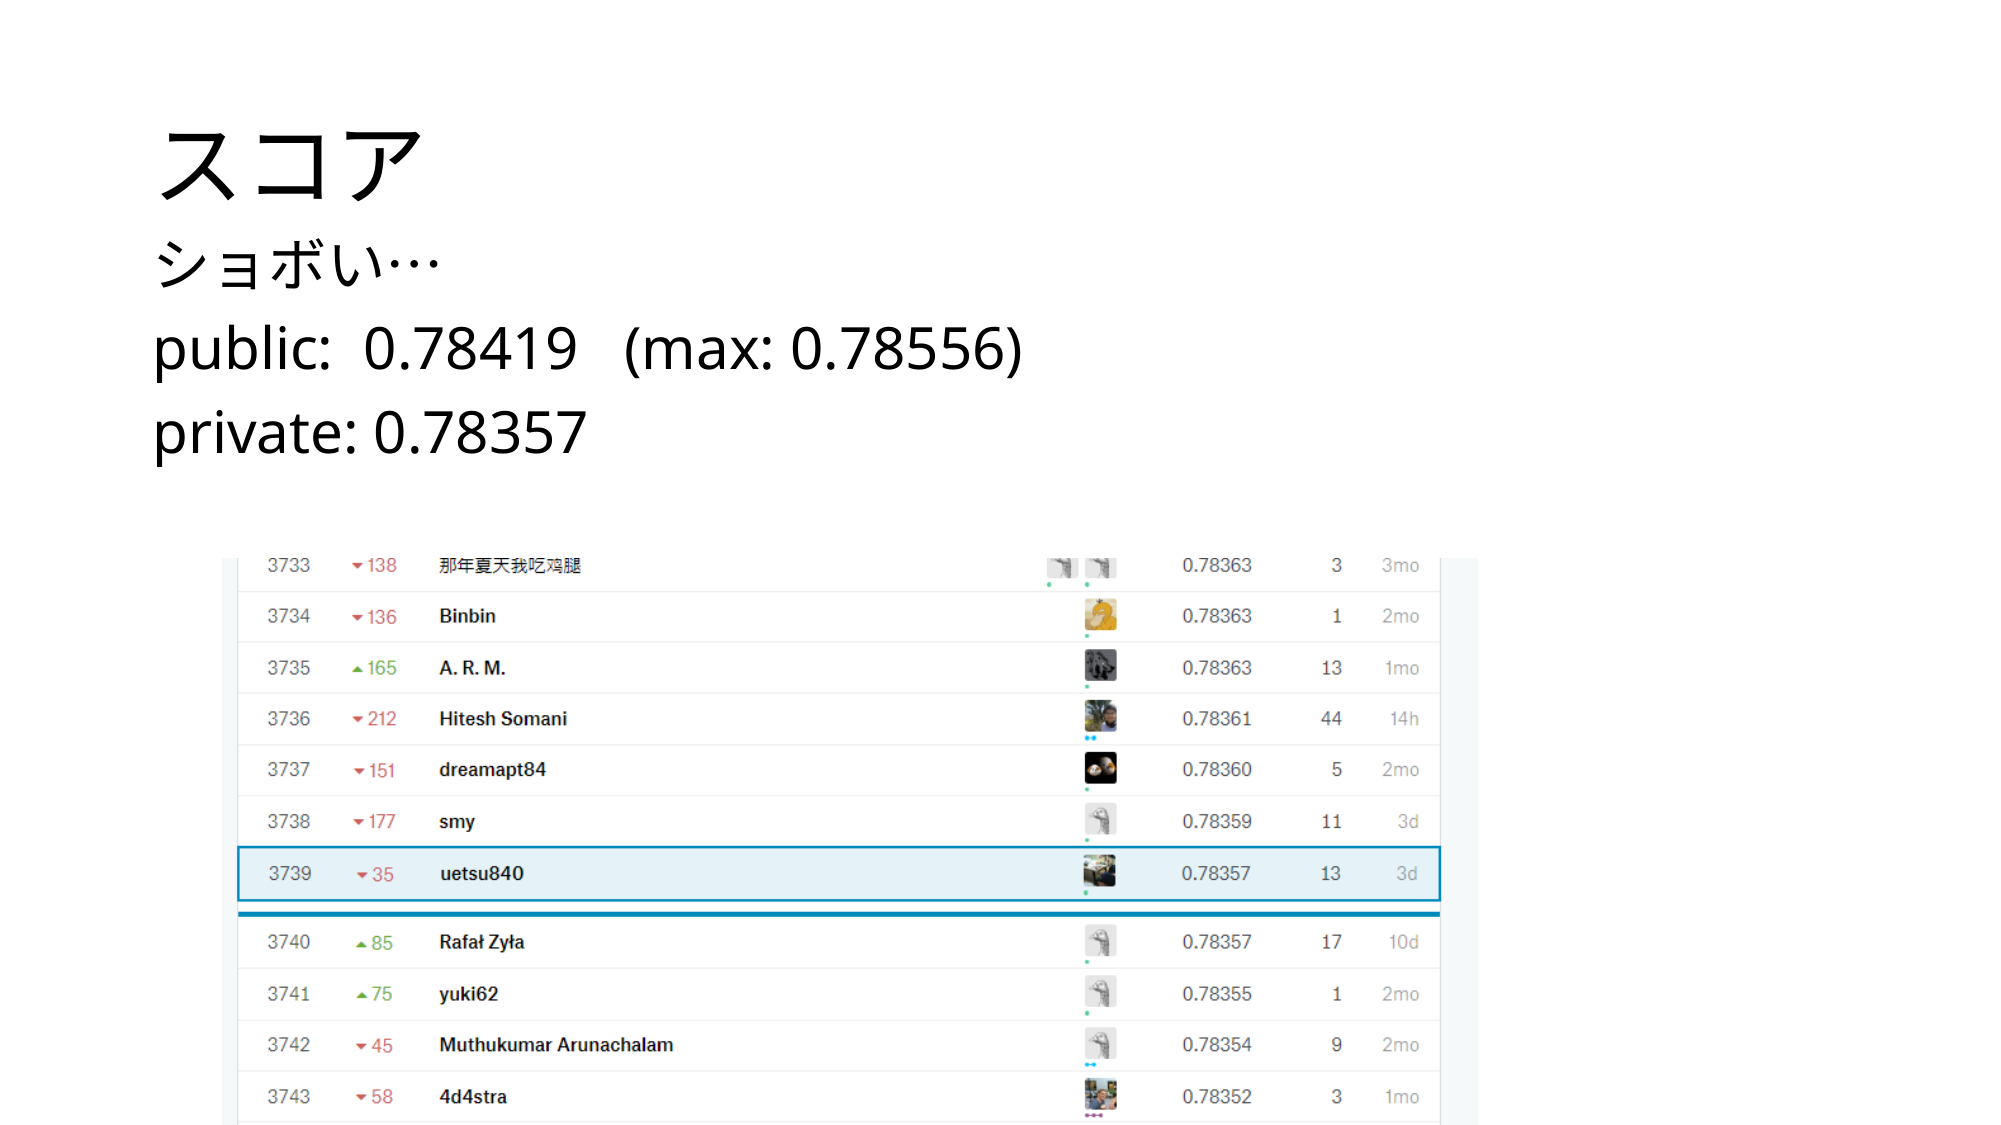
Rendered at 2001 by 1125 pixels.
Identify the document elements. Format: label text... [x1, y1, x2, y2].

picture [222, 558, 1478, 1125]
title スコア [137, 59, 1863, 228]
list ショボい… public: 0.78419 (max: 0.78556) private: 0.78357 [137, 228, 1913, 500]
